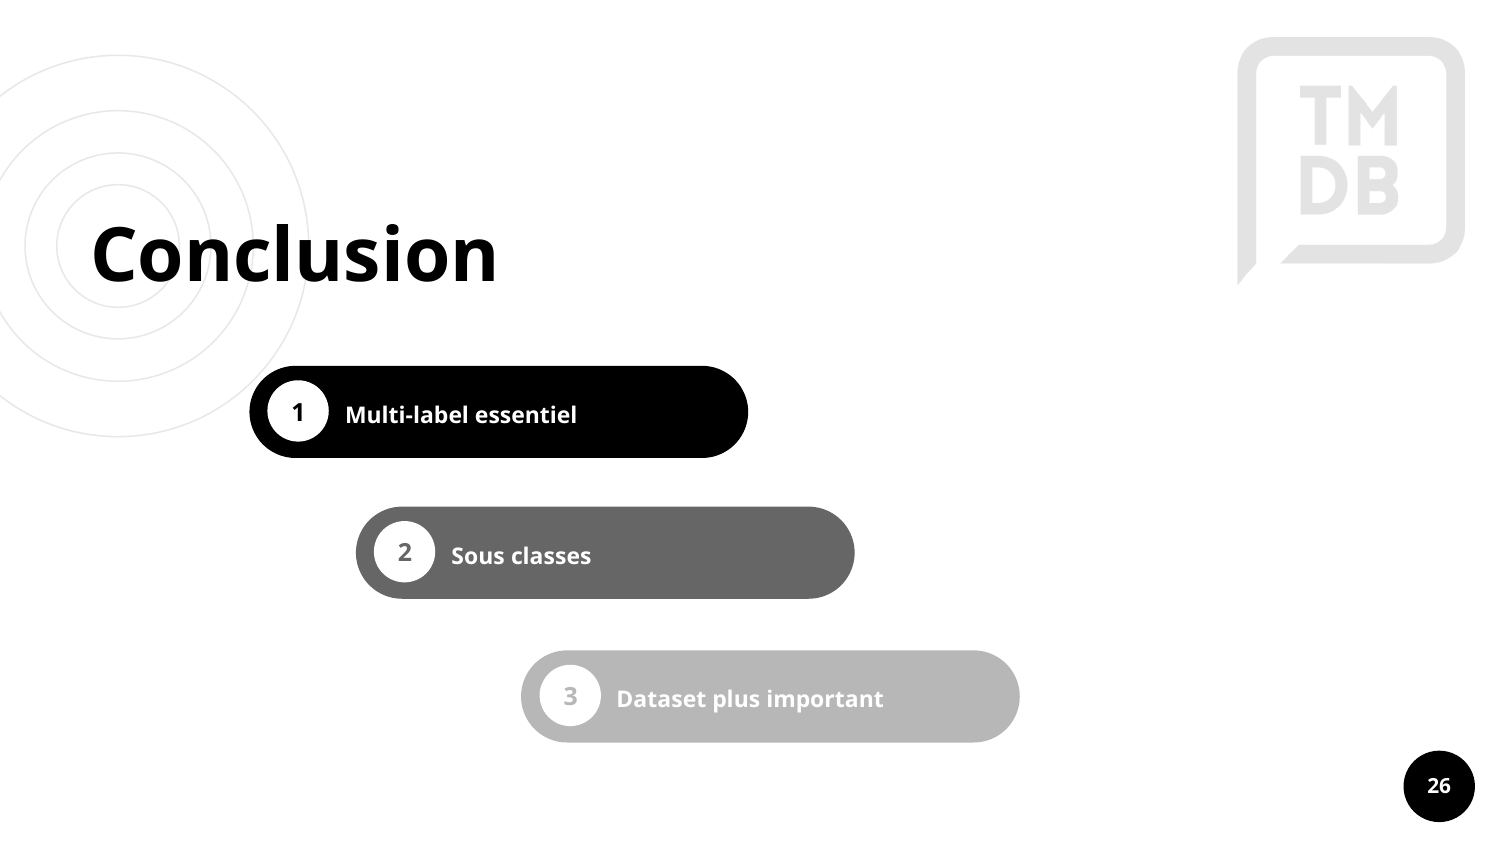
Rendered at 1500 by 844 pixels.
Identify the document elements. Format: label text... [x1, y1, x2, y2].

picture [1227, 37, 1476, 285]
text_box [289, 202, 708, 622]
slide_number ‹#› [1403, 750, 1475, 823]
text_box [396, 343, 815, 762]
title Conclusion [75, 191, 586, 304]
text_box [561, 487, 980, 844]
